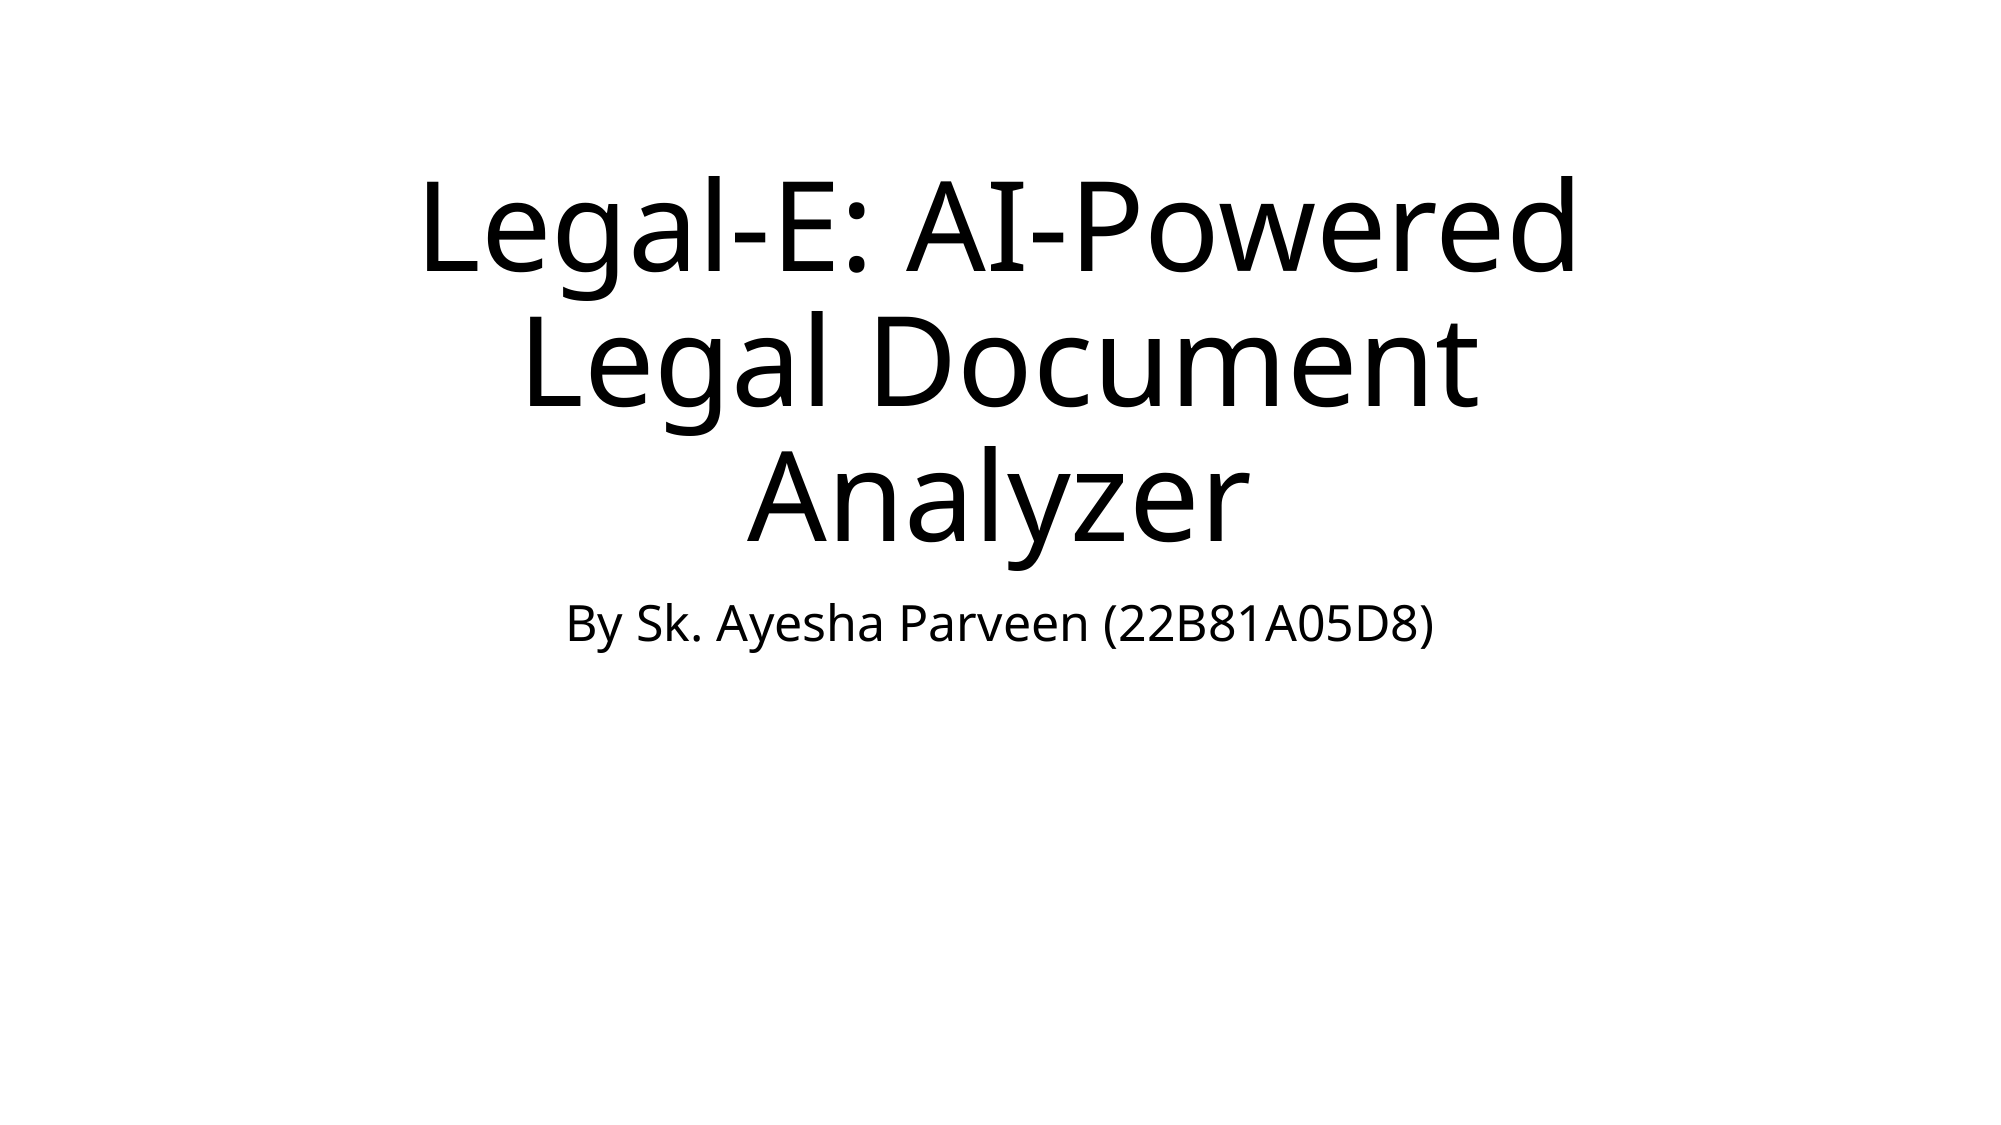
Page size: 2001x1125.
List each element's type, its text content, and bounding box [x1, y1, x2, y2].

title Legal-E: AI-Powered Legal Document Analyzer [249, 184, 1750, 576]
subtitle By Sk. Ayesha Parveen (22B81A05D8) [249, 590, 1750, 863]
